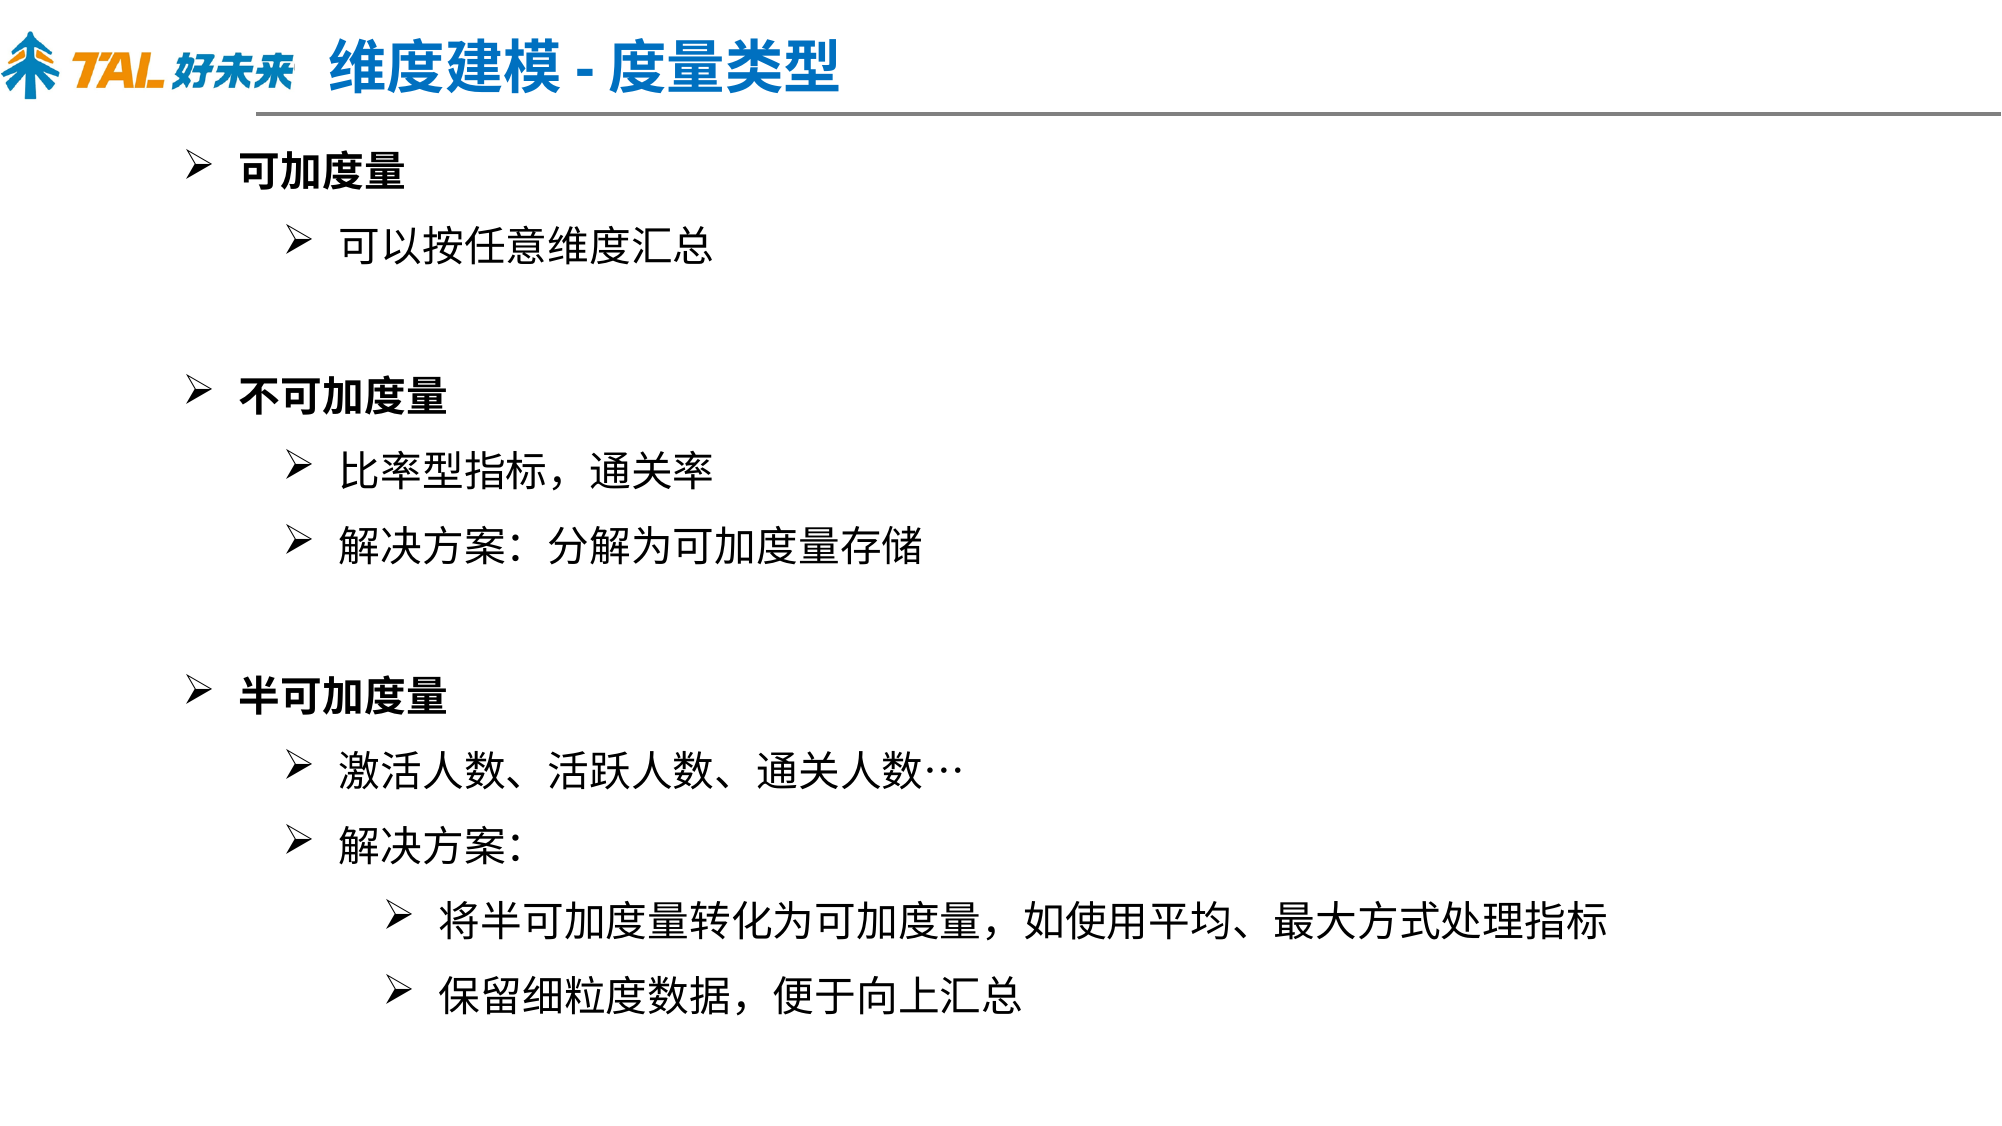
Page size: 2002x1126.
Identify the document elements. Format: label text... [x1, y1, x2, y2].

text_box 可加度量 可以按任意维度汇总 不可加度量 比率型指标，通关率 解决方案：分解为可加度量存储 半可加度量 激活人数、活跃人数、通关人数… 解决方案： 将半可加度量转化为可加度量，如使用平均、最大方式处理指标 保留细粒度数据，便于向上汇总 [167, 137, 1623, 1126]
picture [1, 26, 295, 106]
text_box 维度建模-度量类型 [185, 23, 985, 108]
